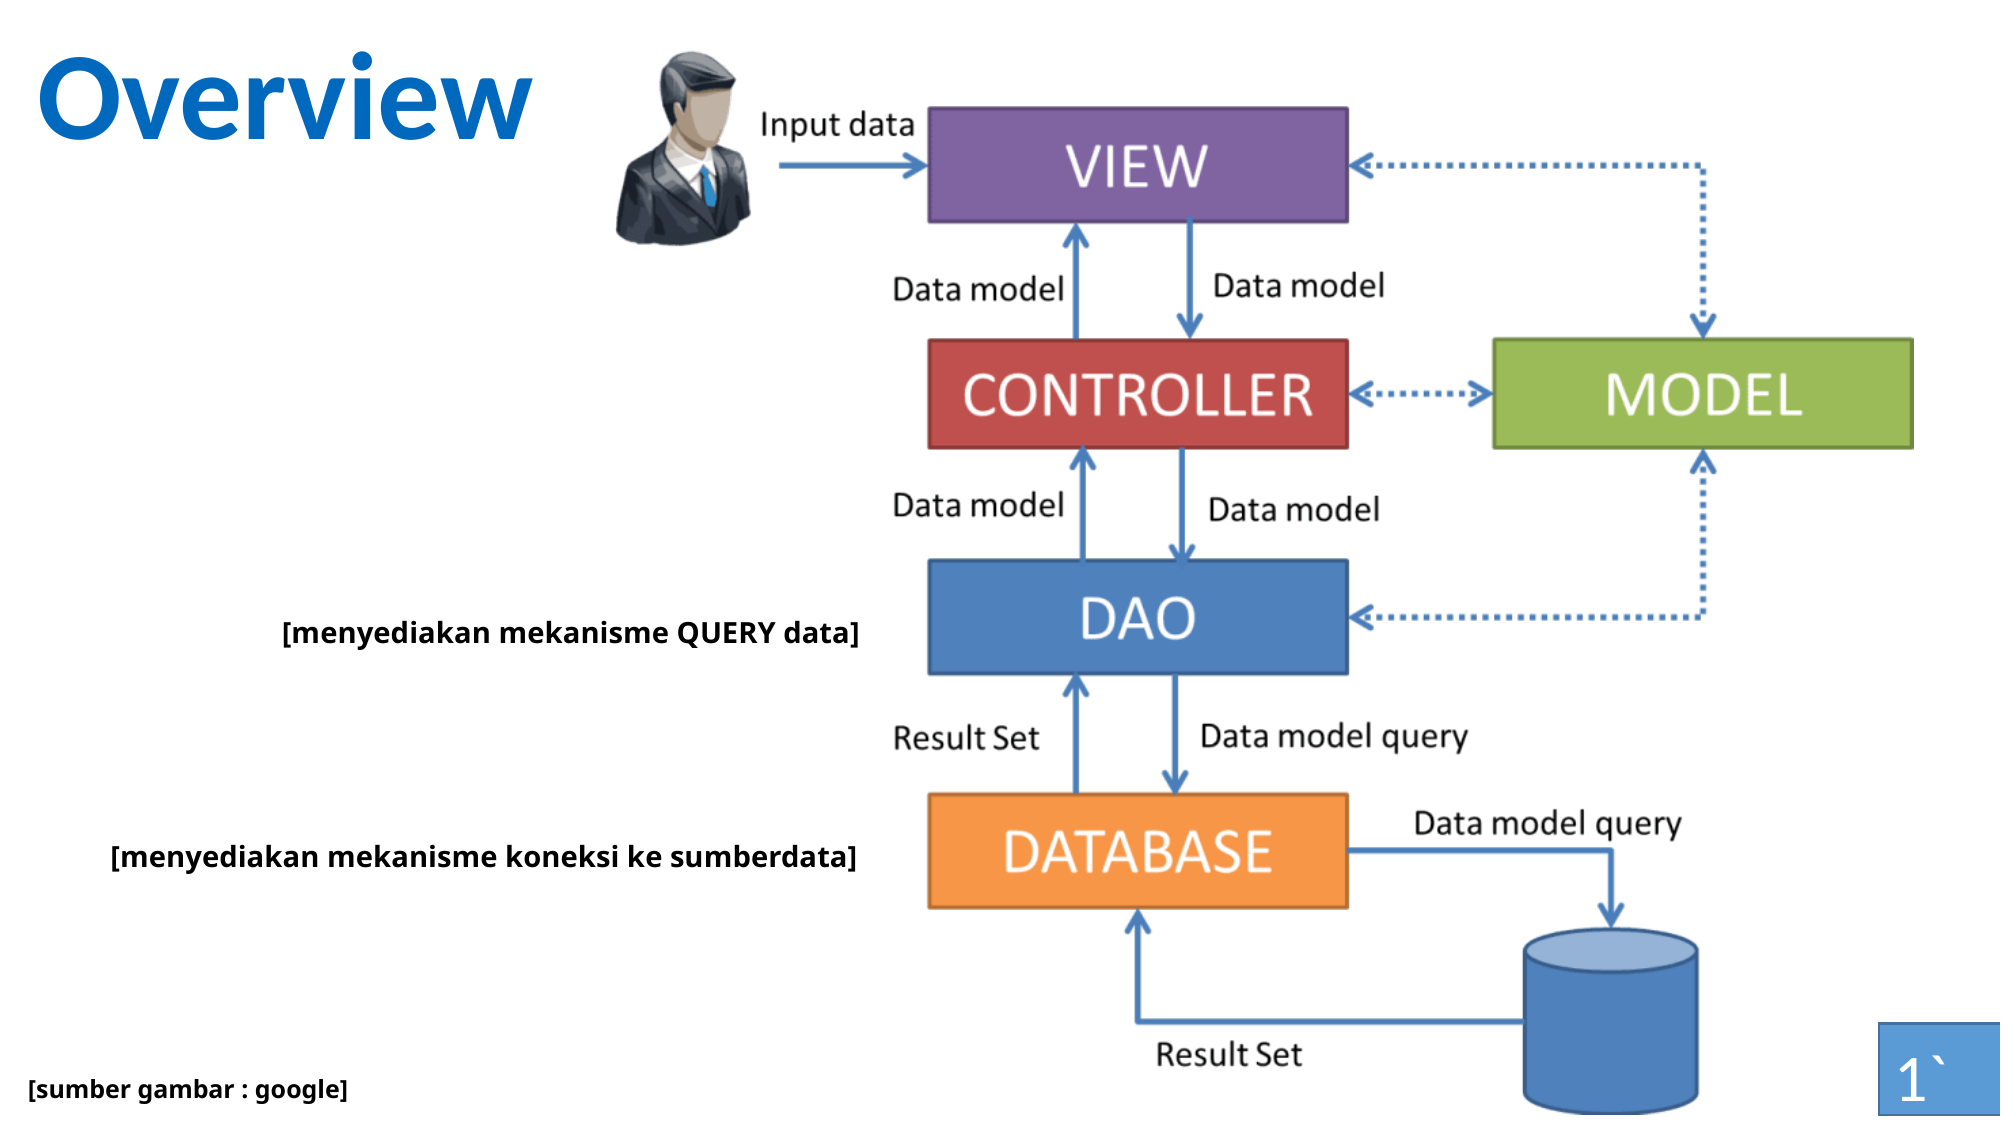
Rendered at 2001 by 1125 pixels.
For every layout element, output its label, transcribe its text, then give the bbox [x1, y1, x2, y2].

text_box [sumber gambar : google] [12, 1058, 468, 1125]
text_box [1914, 1022, 2000, 1027]
text_box Overview [22, 7, 1941, 173]
text_box 1` [1878, 1027, 2000, 1122]
picture [524, 33, 1914, 1115]
text_box [menyediakan mekanisme QUERY data] [156, 581, 524, 708]
text_box [menyediakan mekanisme koneksi ke sumberdata] [36, 806, 524, 933]
